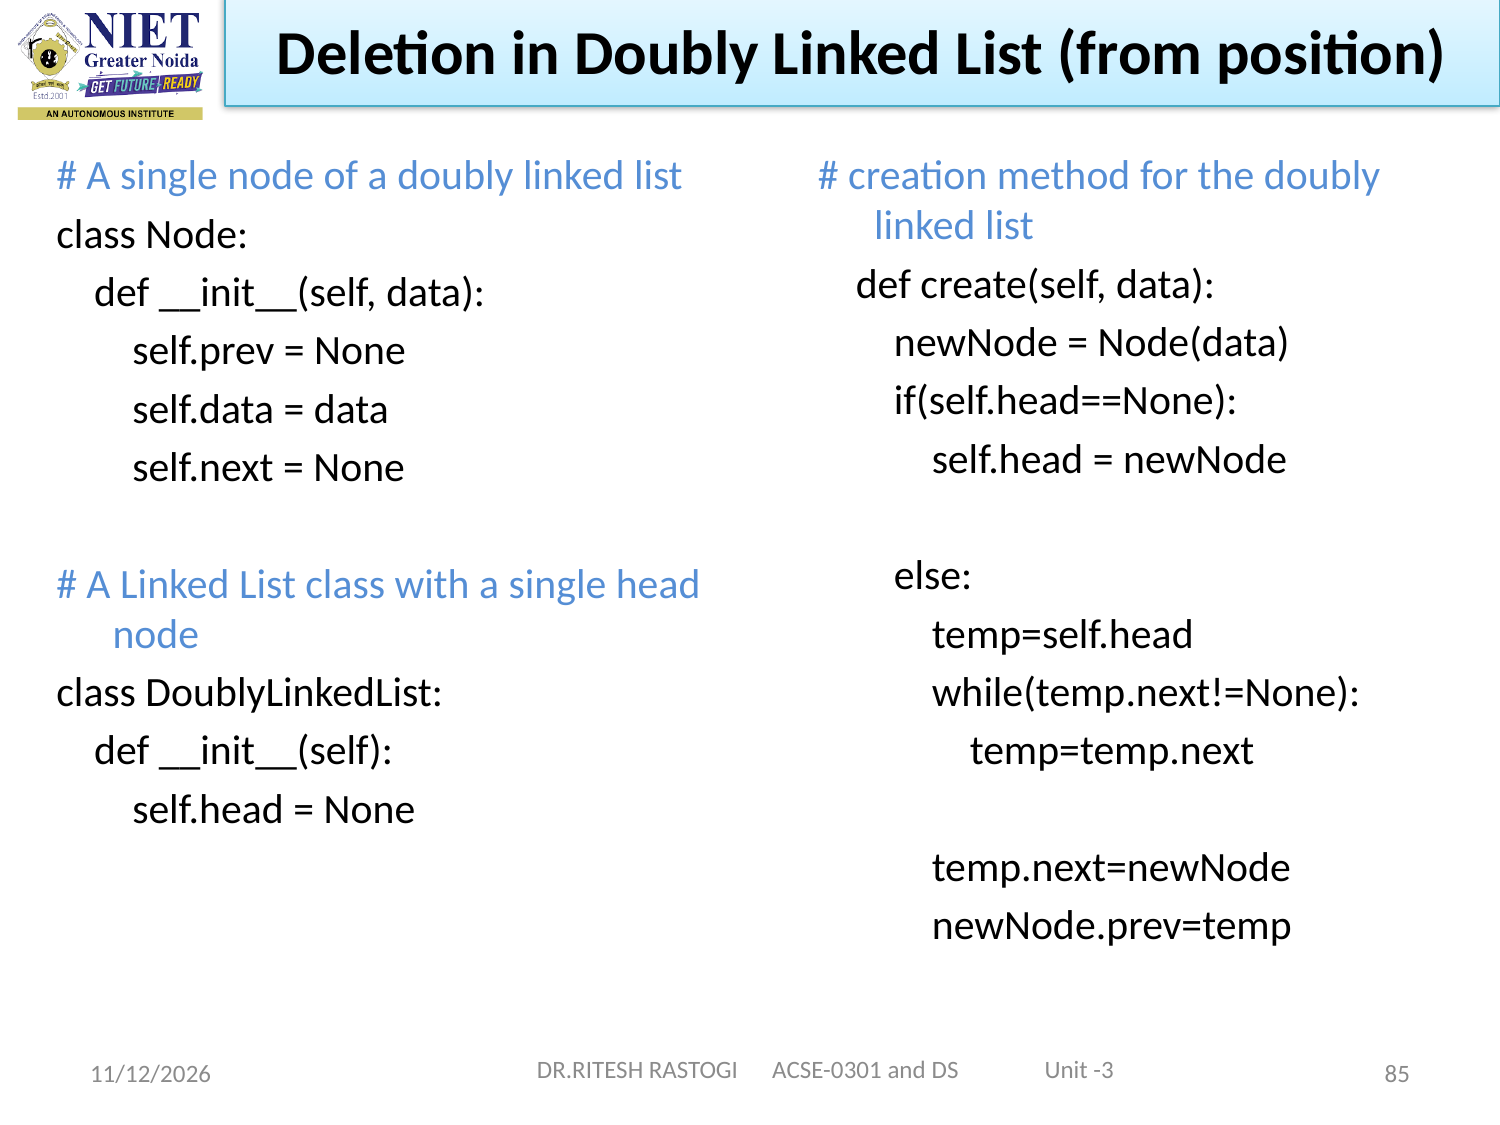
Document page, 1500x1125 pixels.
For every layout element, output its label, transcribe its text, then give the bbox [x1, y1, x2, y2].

footer DR.RITESH RASTOGI ACSE-0301 and DS Unit -3 [512, 1042, 1074, 1094]
picture [17, 13, 204, 120]
slide_number 85 [1074, 1042, 1425, 1103]
list # A single node of a doubly linked list class Node: def __init__(self, data): self.prev = None self.data = data self.next = None # A Linked List class with a single head node class DoublyLinkedList: def __init__(self): self.head = None [41, 140, 721, 1032]
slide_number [75, 1042, 425, 1103]
text_box Deletion in Doubly Linked List (from position) [224, 0, 1500, 107]
text_box # creation method for the doubly linked list def create(self, data): newNode = Node(data) if(self.head==None): self.head = newNode else: temp=self.head while(temp.next!=None): temp=temp.next temp.next=newNode newNode.prev=temp [802, 140, 1483, 1032]
